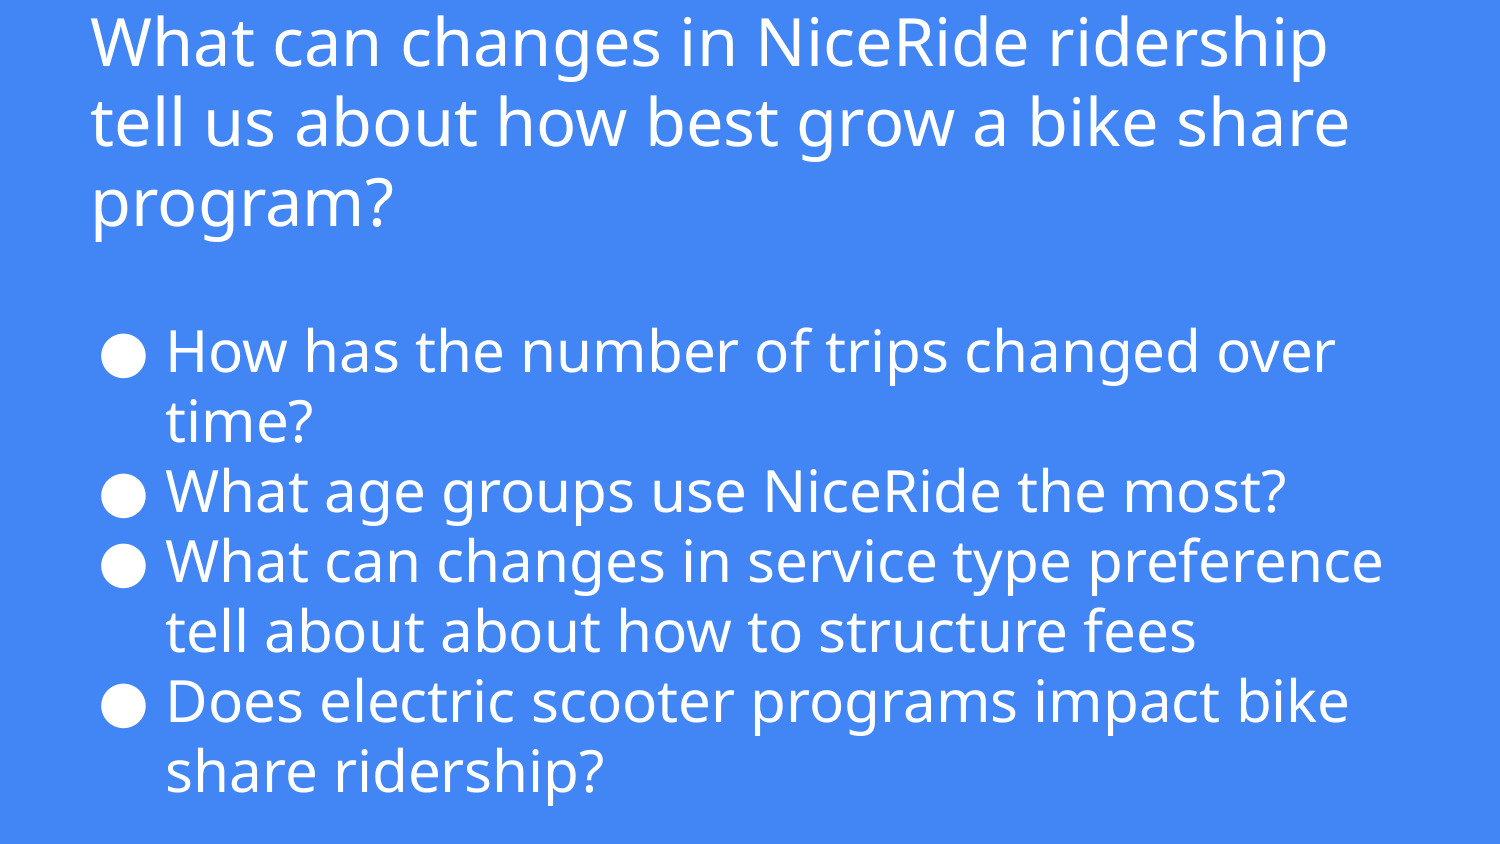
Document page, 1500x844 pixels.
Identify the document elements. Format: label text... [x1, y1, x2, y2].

title What can changes in NiceRide ridership tell us about how best grow a bike share program? How has the number of trips changed over time? What age groups use NiceRide the most? What can changes in service type preference tell about about how to structure fees Does electric scooter programs impact bike share ridership? [75, 318, 1425, 485]
